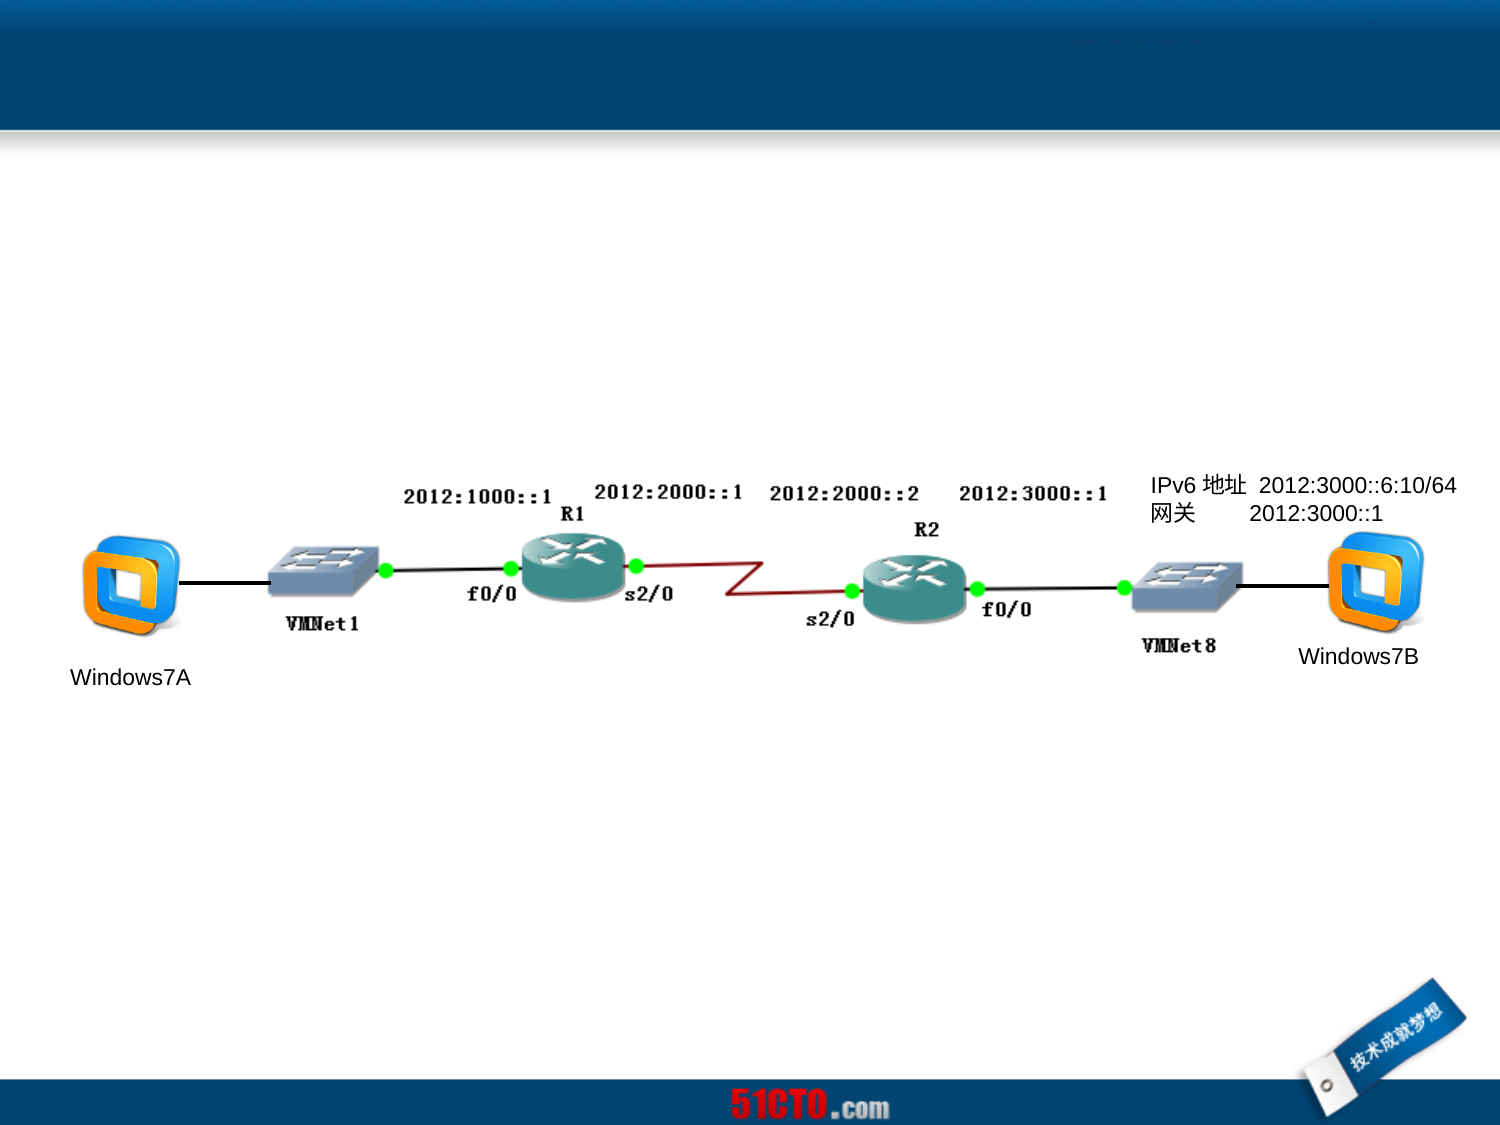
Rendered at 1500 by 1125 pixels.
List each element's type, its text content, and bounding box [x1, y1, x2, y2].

text_box Windows7B [1283, 634, 1435, 677]
text_box Windows7A [55, 655, 207, 698]
text_box IPv6地址 2012:3000::6:10/64 网关 2012:3000::1 [1263, 463, 1472, 533]
picture [0, 0, 1500, 1125]
